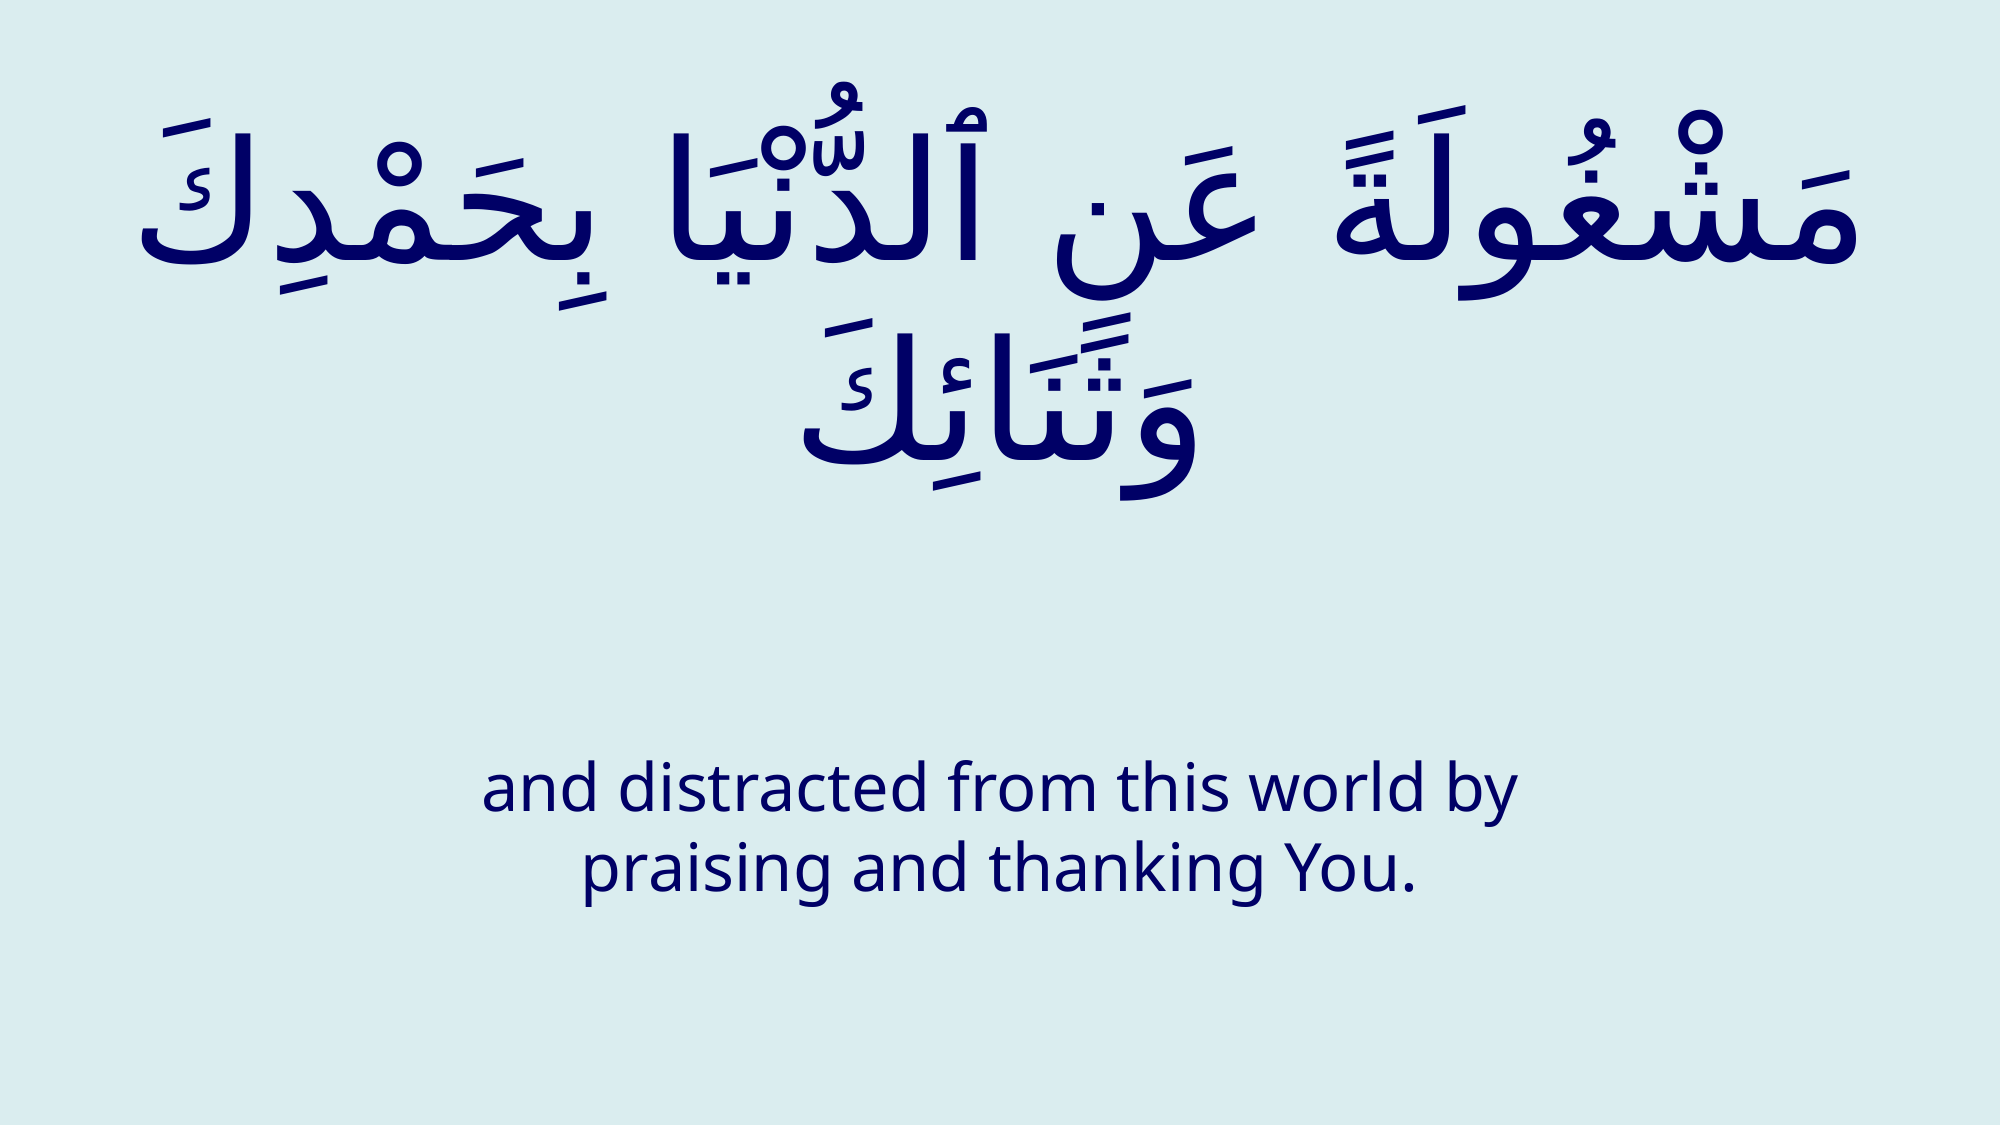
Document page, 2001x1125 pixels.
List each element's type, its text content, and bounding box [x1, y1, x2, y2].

list and distracted from this world by praising and thanking You. [356, 737, 1644, 1050]
title مَشْغُولَةً عَنِ ٱلدُّنْيَا بِحَمْدِكَ وَثَنَائِكَ [0, 200, 2000, 388]
